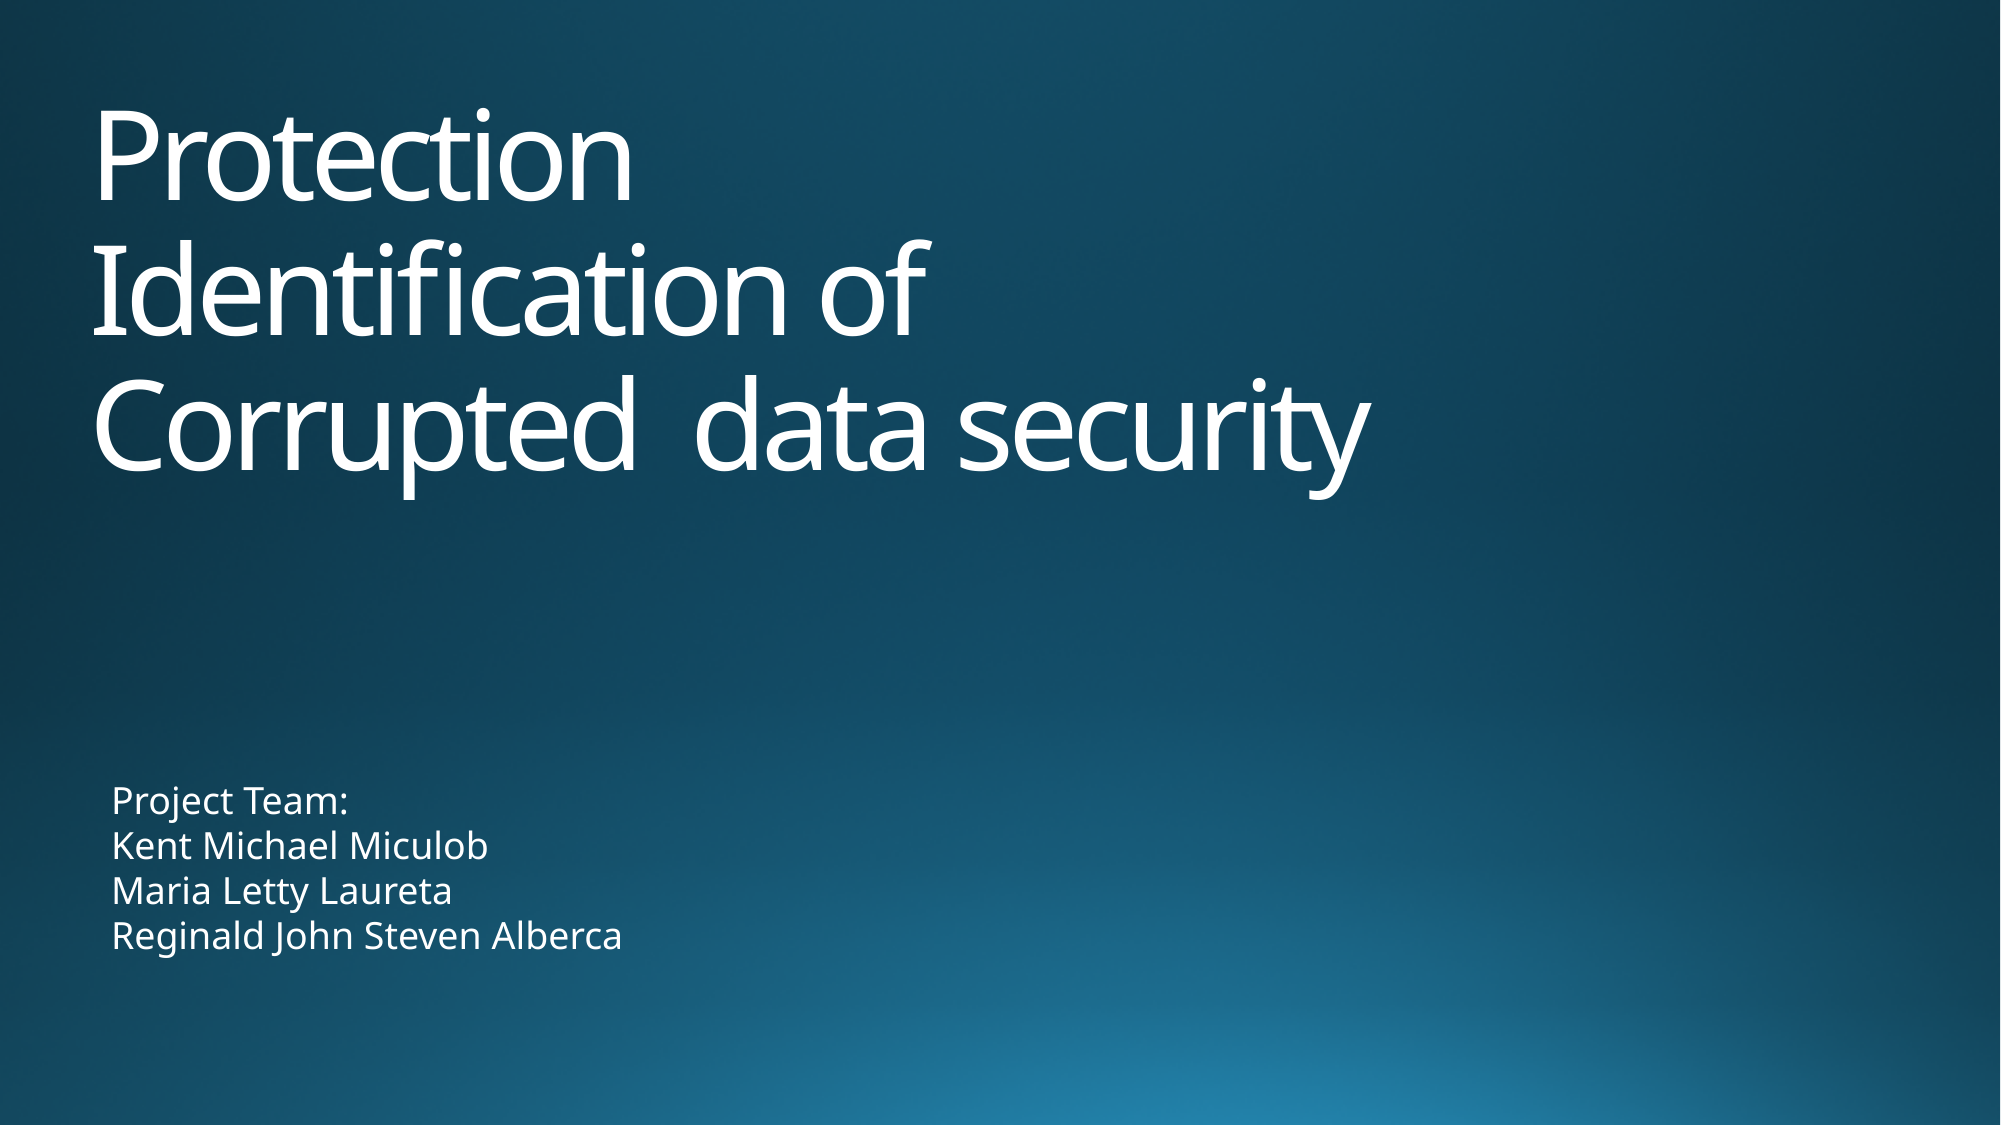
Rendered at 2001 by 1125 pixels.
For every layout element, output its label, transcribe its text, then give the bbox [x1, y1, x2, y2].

picture [0, 0, 2001, 1125]
title Protection Identification of Corrupted data security [74, 84, 1575, 355]
text_box Project Team: Kent Michael Miculob Maria Letty Laureta Reginald John Steven Alberca [96, 769, 639, 965]
